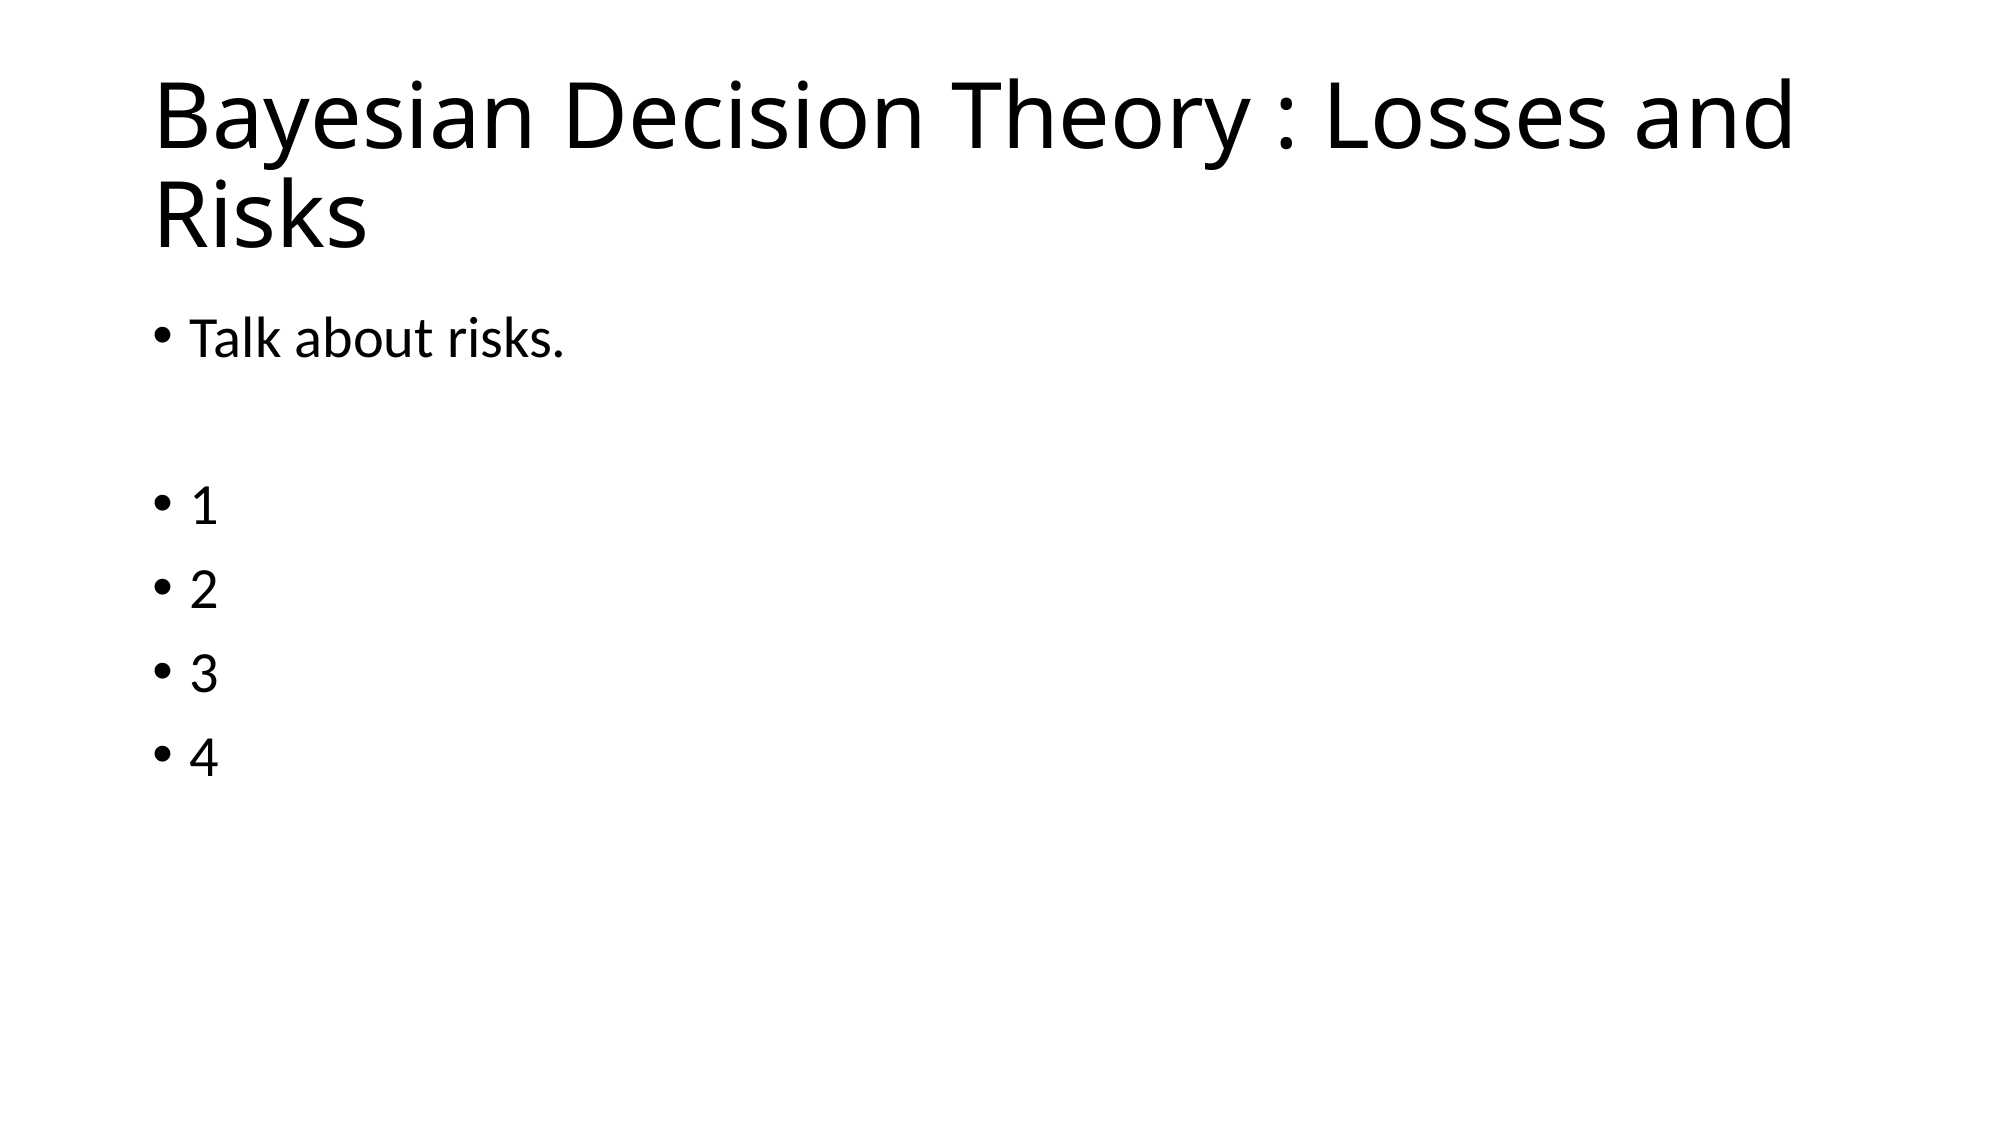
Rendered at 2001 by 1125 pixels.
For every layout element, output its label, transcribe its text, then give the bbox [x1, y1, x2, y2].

title Bayesian Decision Theory : Losses and Risks [137, 59, 1863, 278]
list Talk about risks. 1 2 3 4 [137, 299, 1863, 1014]
